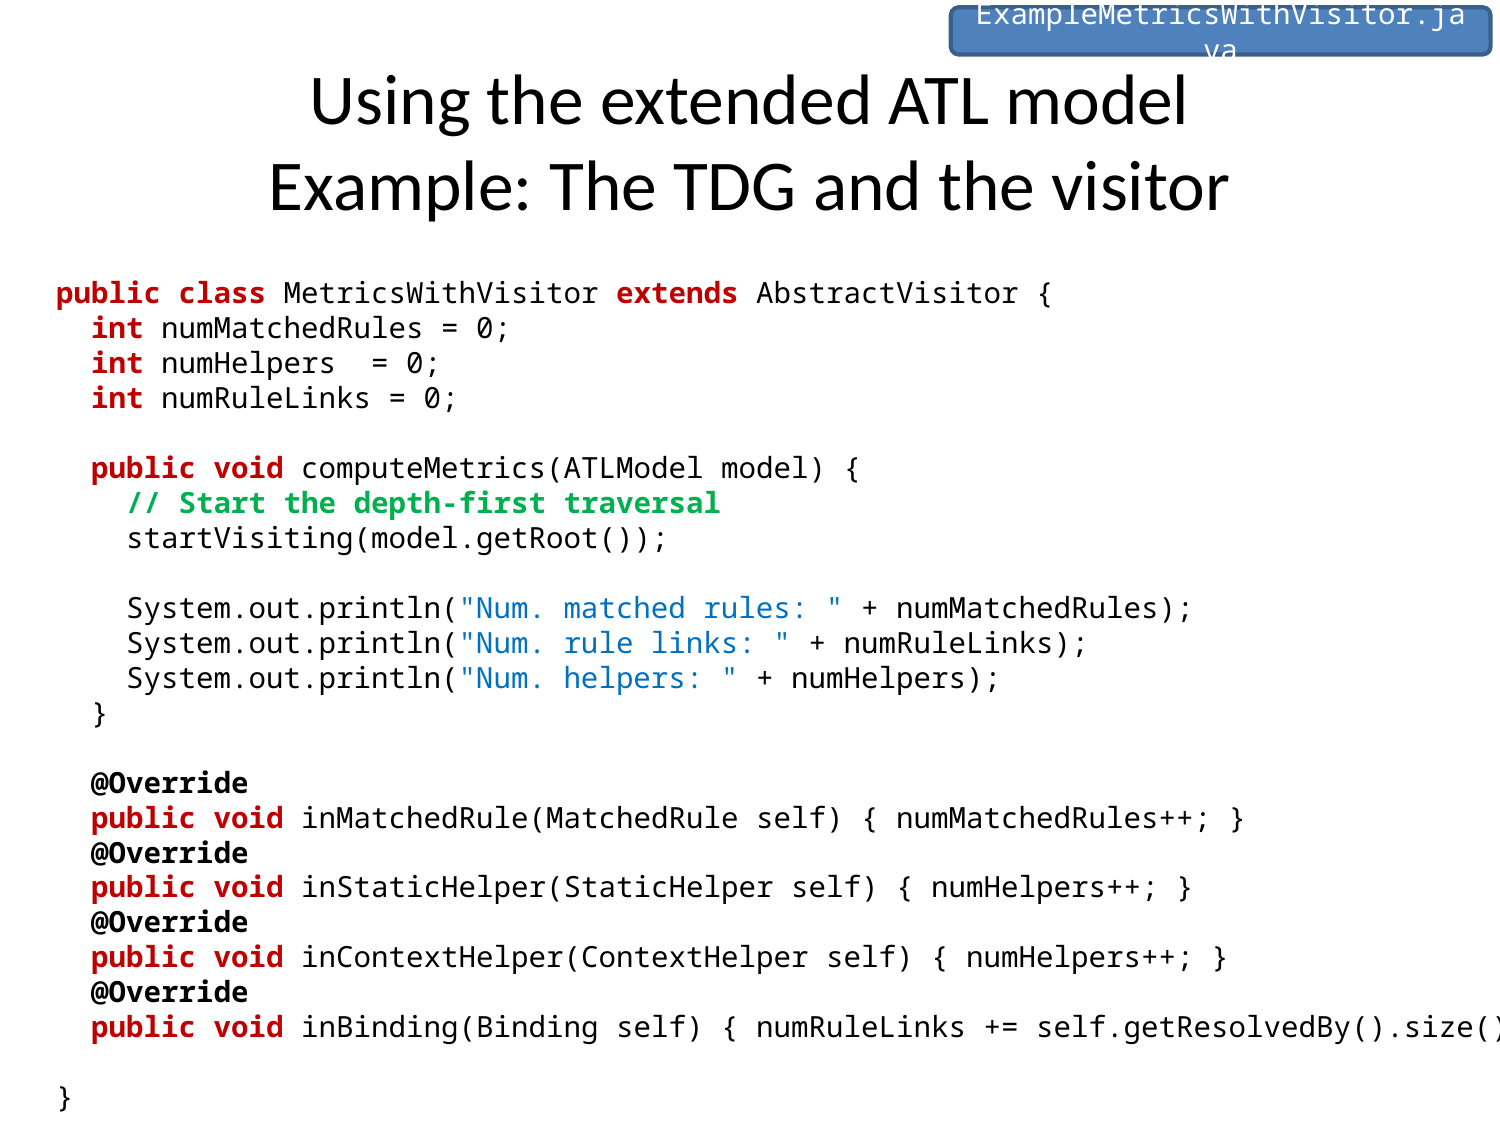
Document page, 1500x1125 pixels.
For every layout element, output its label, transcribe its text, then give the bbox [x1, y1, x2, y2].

text_box ExampleMetricsWithVisitor.java [948, 5, 1493, 57]
title Using the extended ATL model Example: The TDG and the visitor [75, 45, 1425, 233]
text_box public class MetricsWithVisitor extends AbstractVisitor { int numMatchedRules = 0; int numHelpers = 0; int numRuleLinks = 0; public void computeMetrics(ATLModel model) { // Start the depth-first traversal startVisiting(model.getRoot()); System.out.println("Num. matched rules: " + numMatchedRules); System.out.println("Num. rule links: " + numRuleLinks); System.out.println("Num. helpers: " + numHelpers); } @Override public void inMatchedRule(MatchedRule self) { numMatchedRules++; } @Override public void inStaticHelper(StaticHelper self) { numHelpers++; } @Override public void inContextHelper(ContextHelper self) { numHelpers++; } @Override public void inBinding(Binding self) { numRuleLinks += self.getResolvedBy().size(); } } [41, 267, 1500, 1121]
